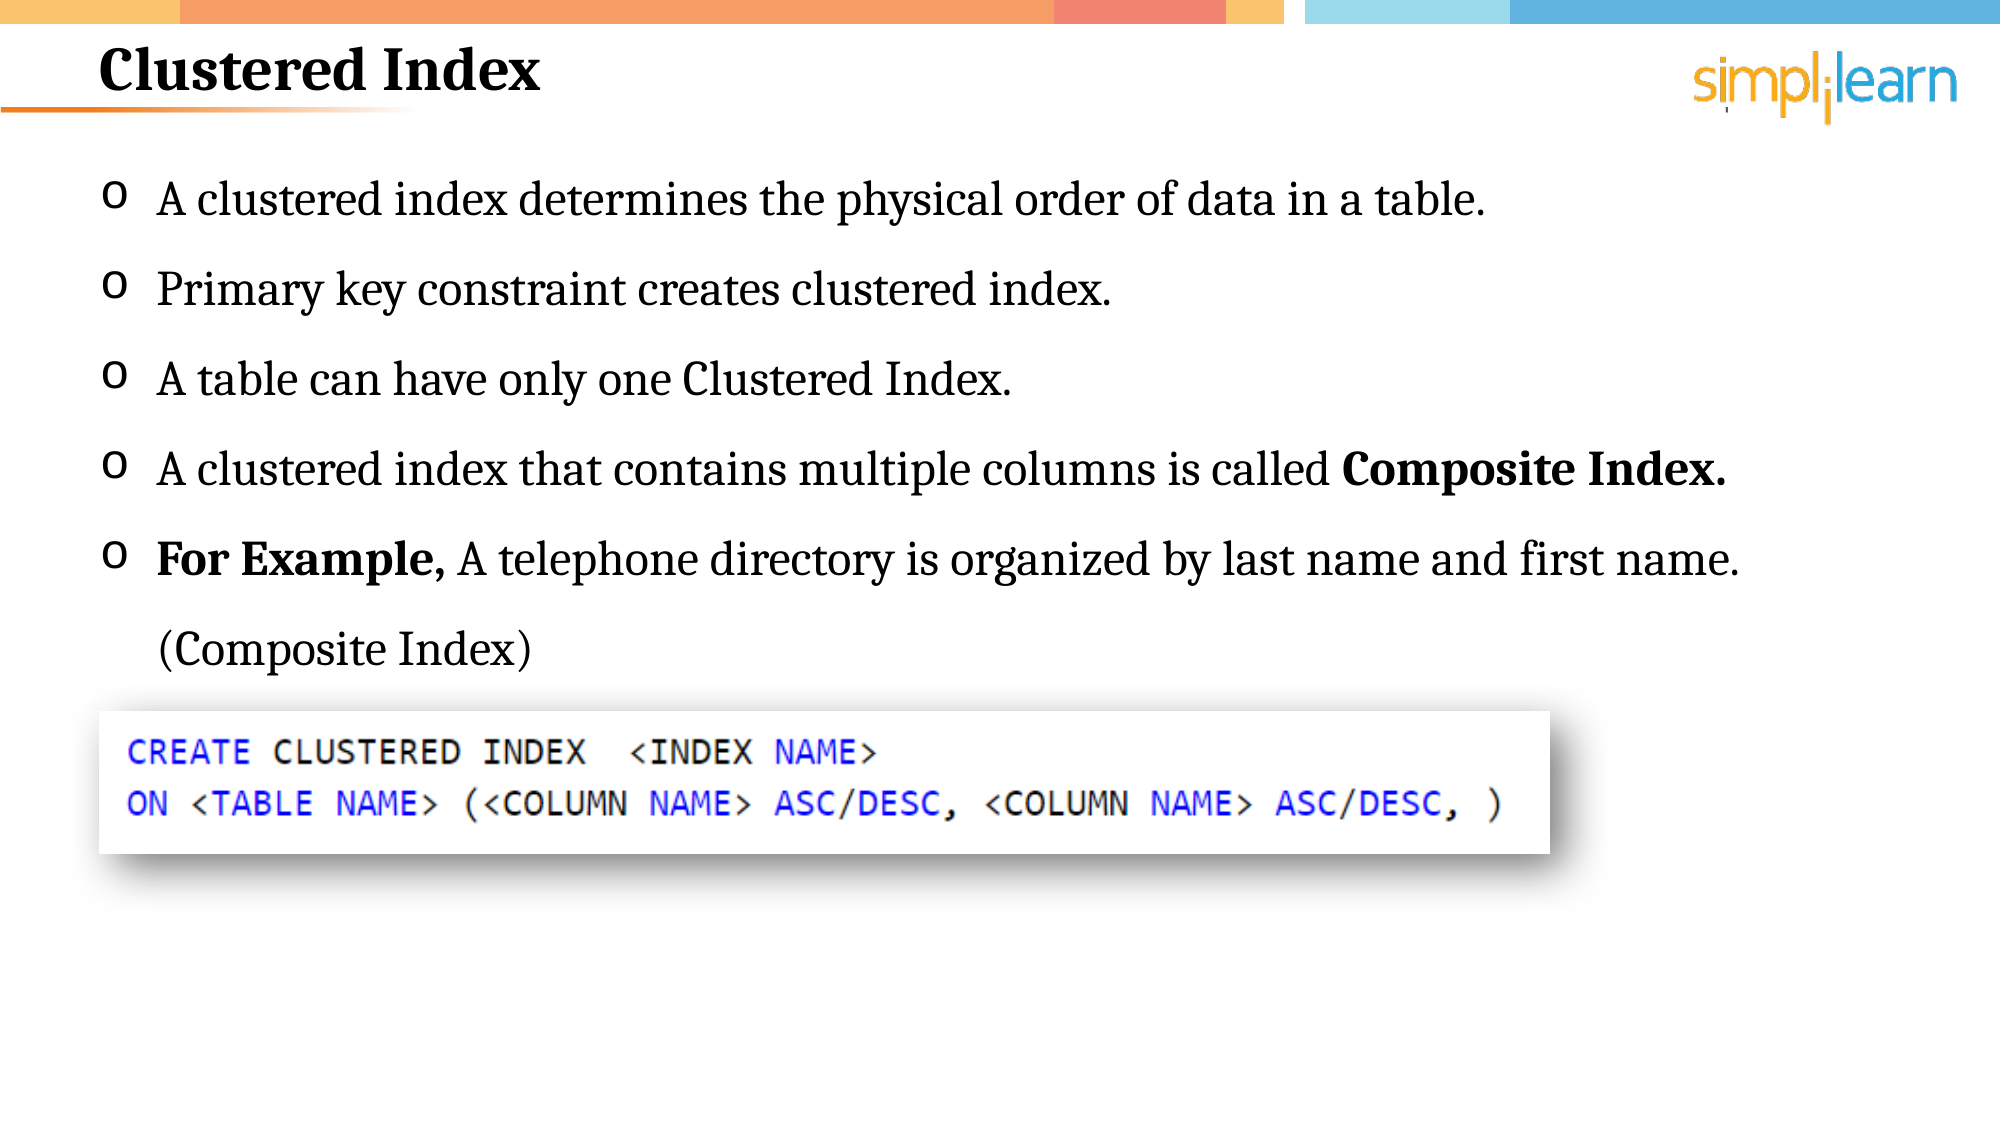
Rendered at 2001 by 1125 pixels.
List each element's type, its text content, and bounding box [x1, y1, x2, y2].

title Clustered Index [99, 27, 1900, 104]
list A clustered index determines the physical order of data in a table. Primary key constraint creates clustered index. A table can have only one Clustered Index. A clustered index that contains multiple columns is called Composite Index. For Example, A telephone directory is organized by last name and first name. (Composite Index) [99, 135, 1900, 681]
picture [99, 711, 1550, 854]
picture [0, 47, 1959, 130]
